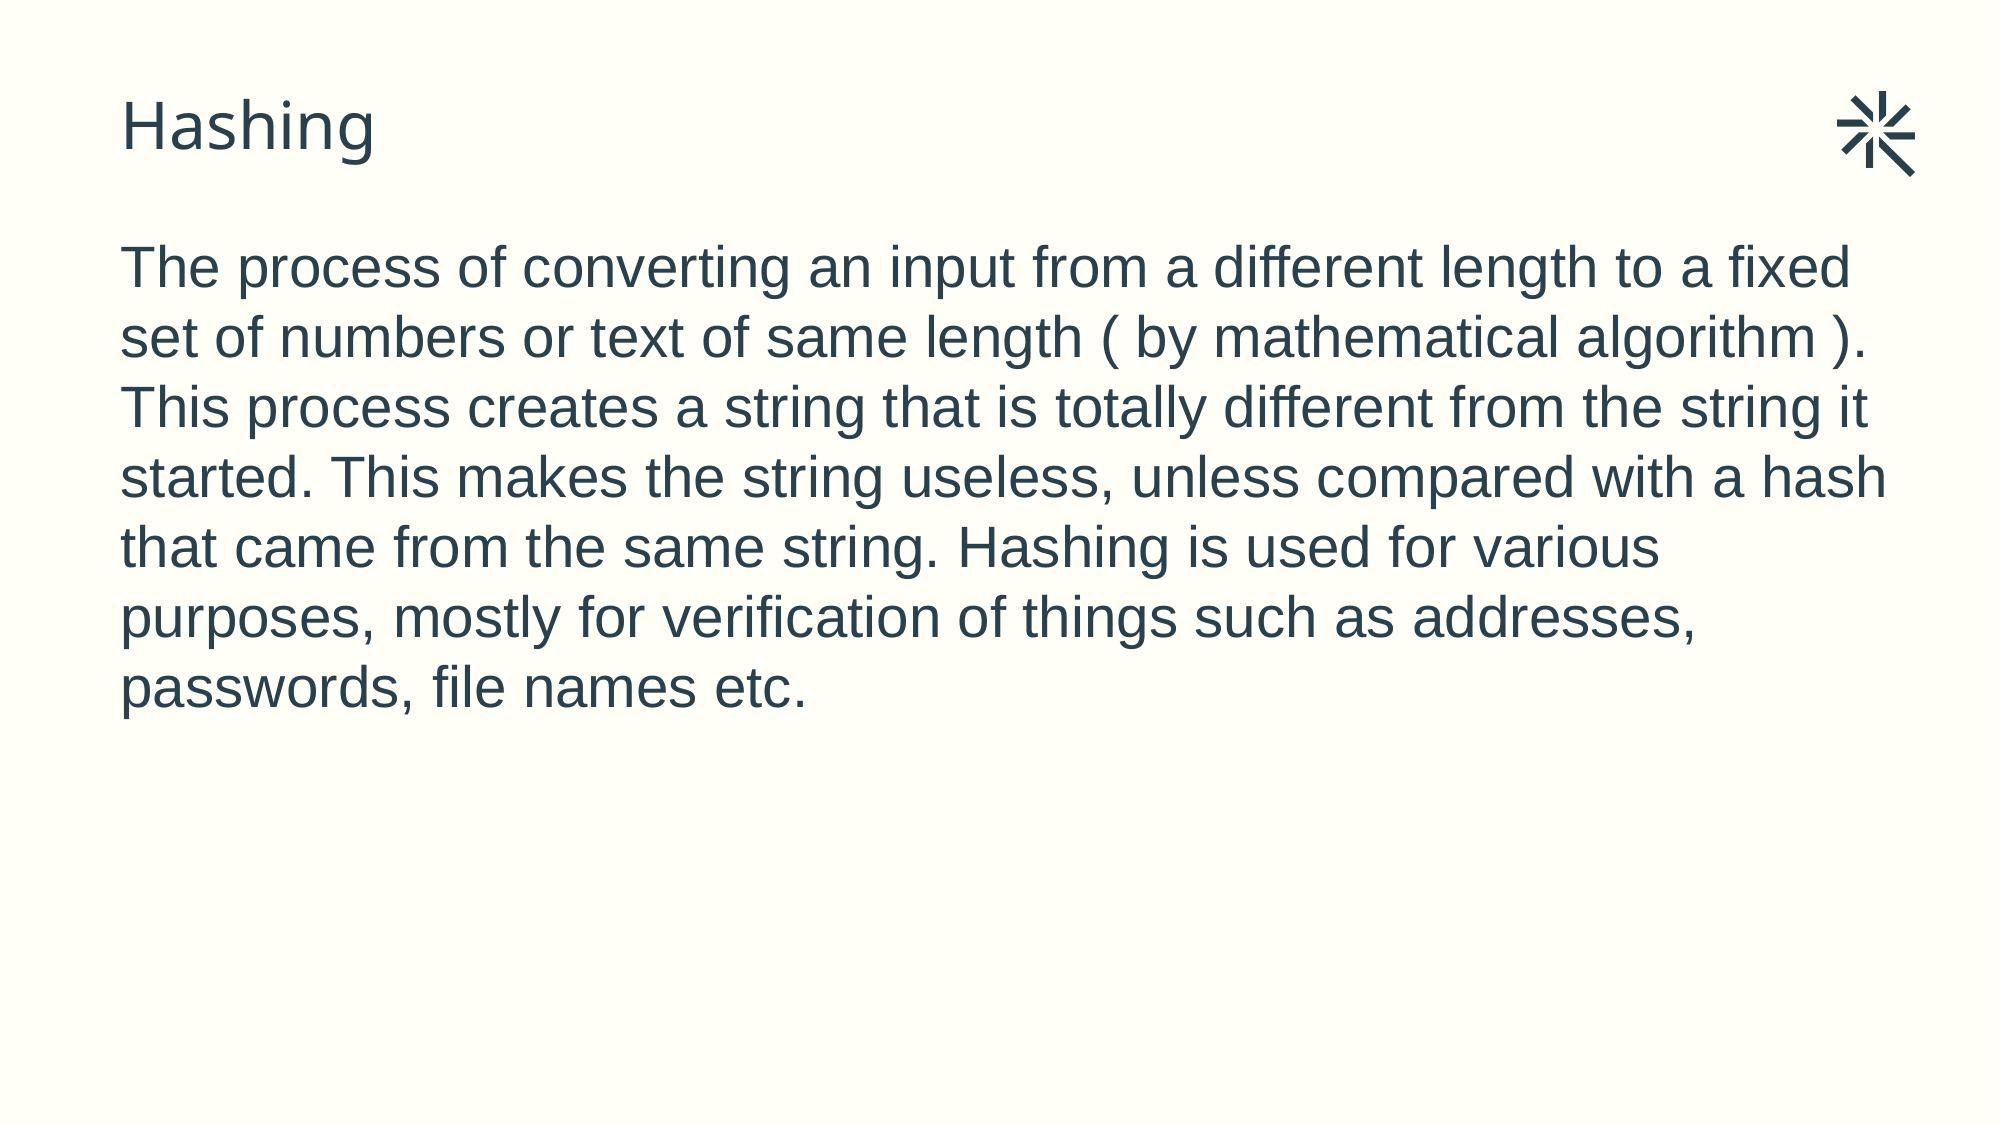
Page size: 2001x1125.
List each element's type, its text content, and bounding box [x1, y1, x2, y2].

title Hashing [112, 90, 1773, 181]
list The process of converting an input from a different length to a fixed set of numbers or text of same length ( by mathematical algorithm ). This process creates a string that is totally different from the string it started. This makes the string useless, unless compared with a hash that came from the same string. Hashing is used for various purposes, mostly for verification of things such as addresses, passwords, file names etc. [112, 221, 1904, 1078]
picture [1837, 91, 1915, 177]
